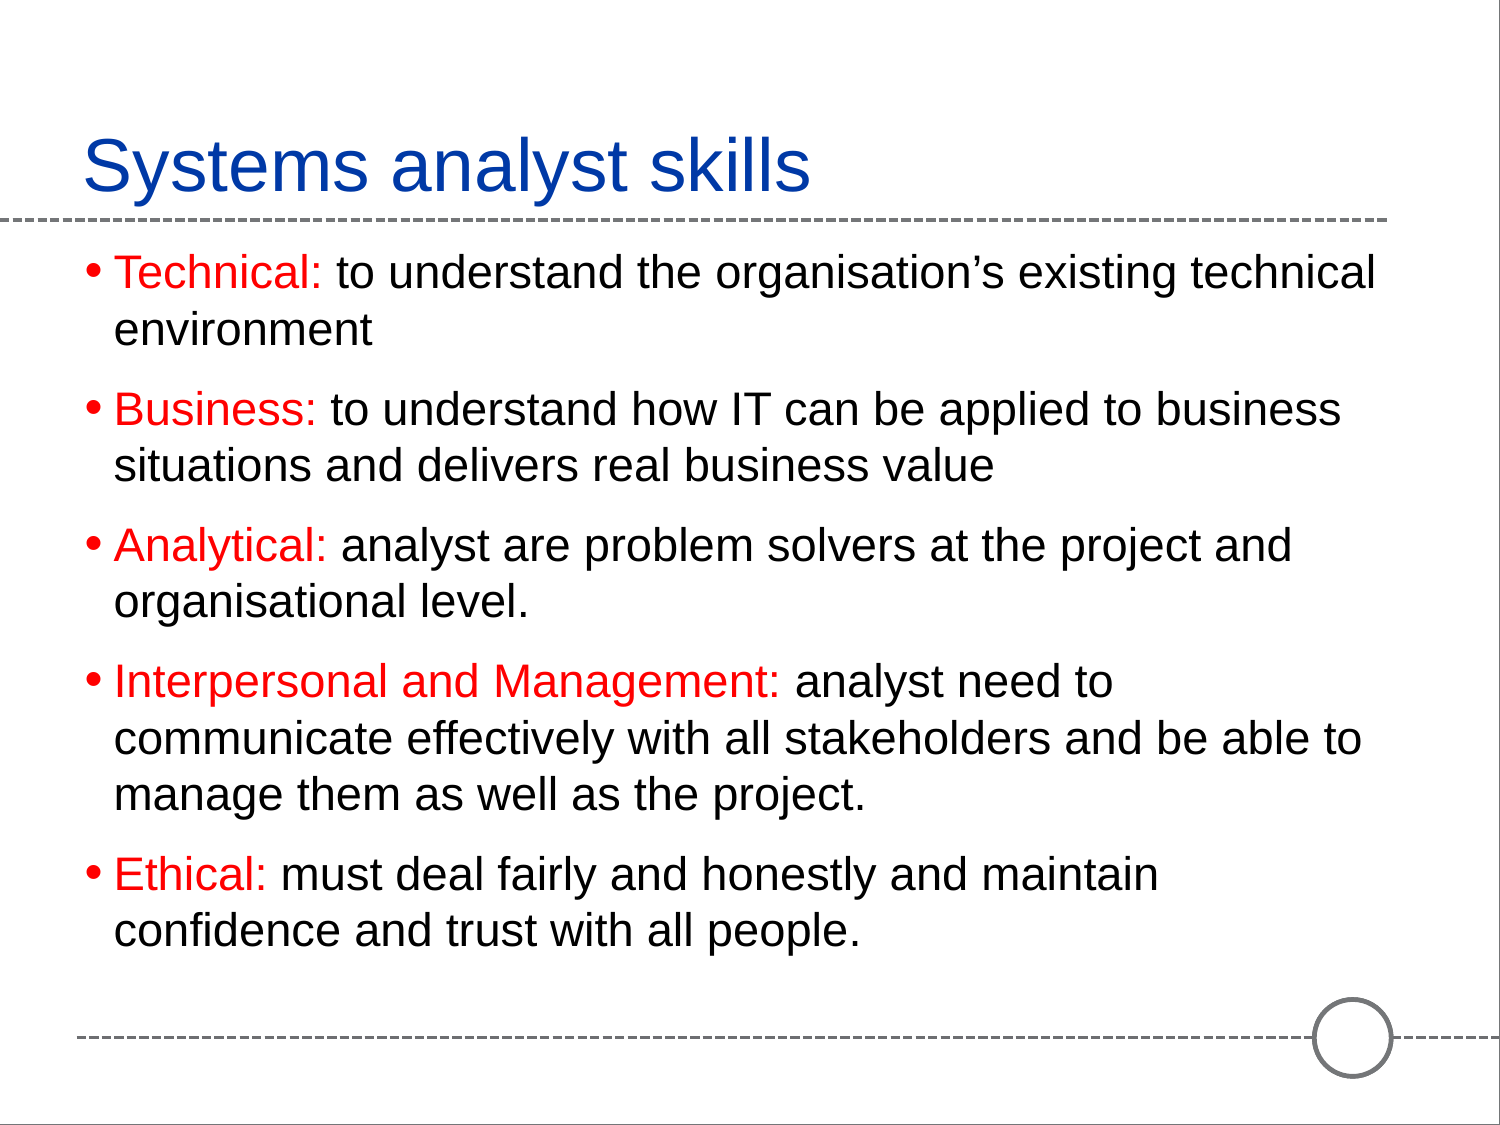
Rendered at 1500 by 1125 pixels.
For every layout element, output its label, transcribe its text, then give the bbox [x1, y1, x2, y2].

list Technical: to understand the organisation’s existing technical environment Business: to understand how IT can be applied to business situations and delivers real business value Analytical: analyst are problem solvers at the project and organisational level. Interpersonal and Management: analyst need to communicate effectively with all stakeholders and be able to manage them as well as the project. Ethical: must deal fairly and honestly and maintain confidence and trust with all people. [69, 234, 1414, 965]
title Systems analyst skills [67, 91, 1211, 232]
